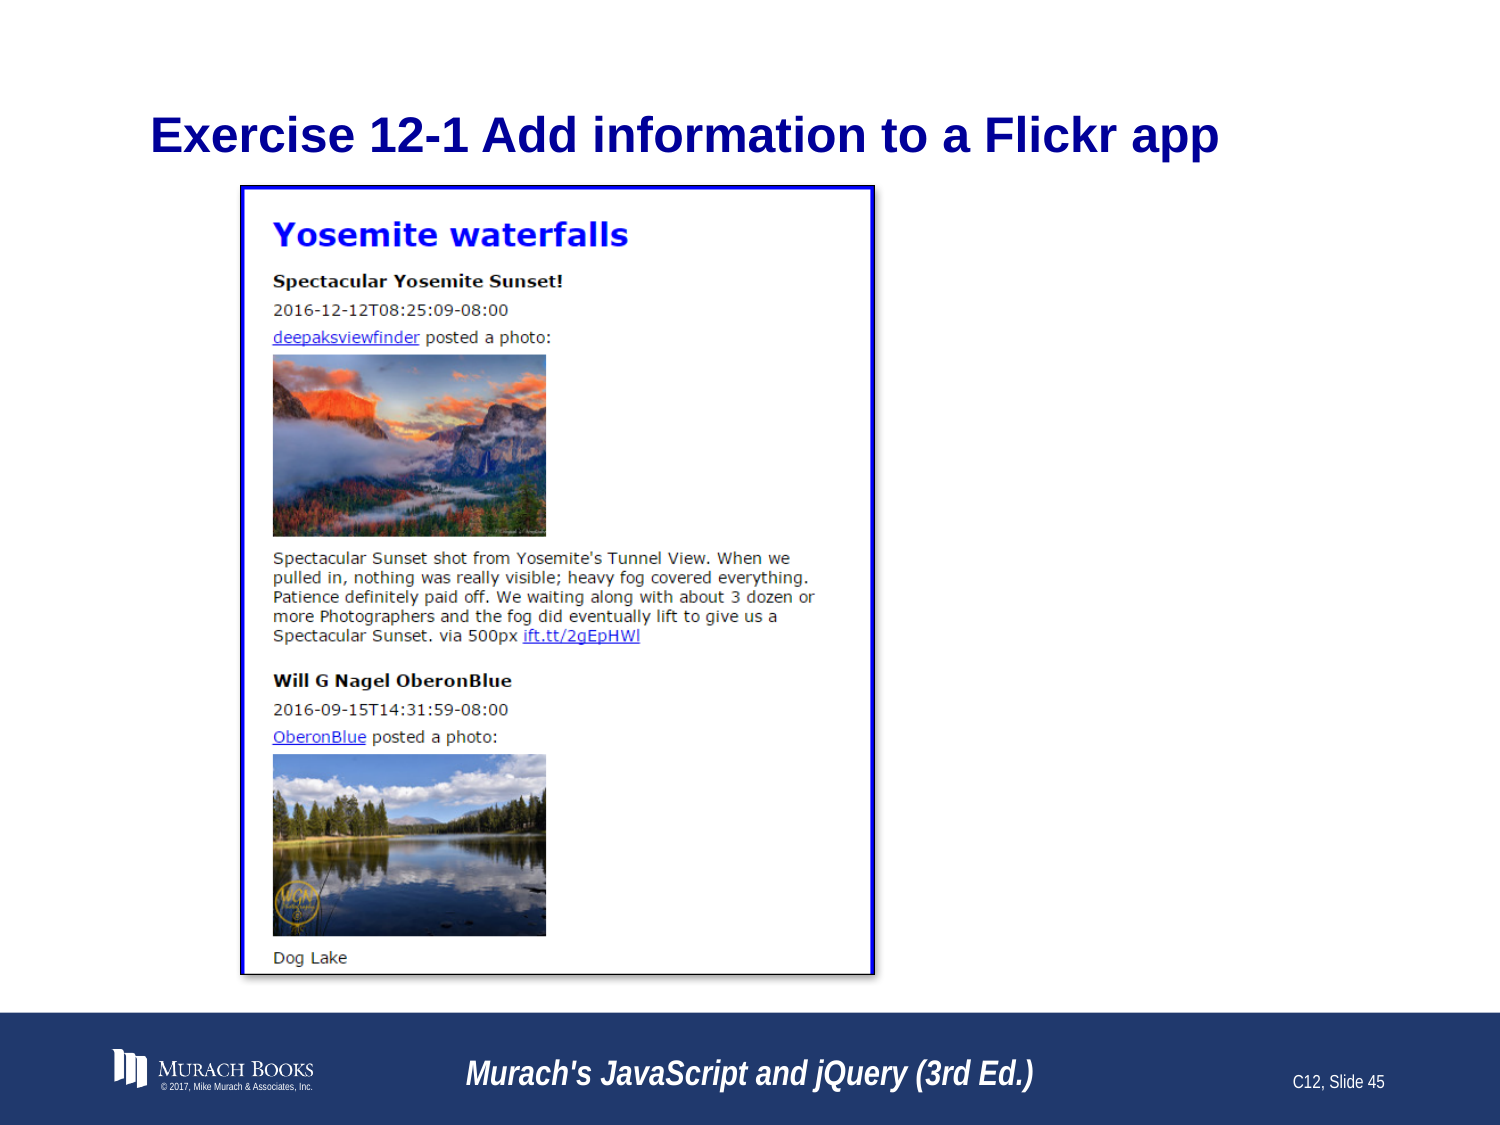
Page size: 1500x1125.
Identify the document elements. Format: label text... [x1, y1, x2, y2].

slide_number Murach's JavaScript and jQuery (3rd Ed.) [463, 1025, 1050, 1100]
picture [240, 185, 876, 976]
footer © 2017, Mike Murach & Associates, Inc. [12, 1025, 463, 1100]
title Exercise 12-1 Add information to a Flickr app [150, 102, 1350, 164]
slide_number C12, Slide 45 [1087, 1025, 1400, 1100]
